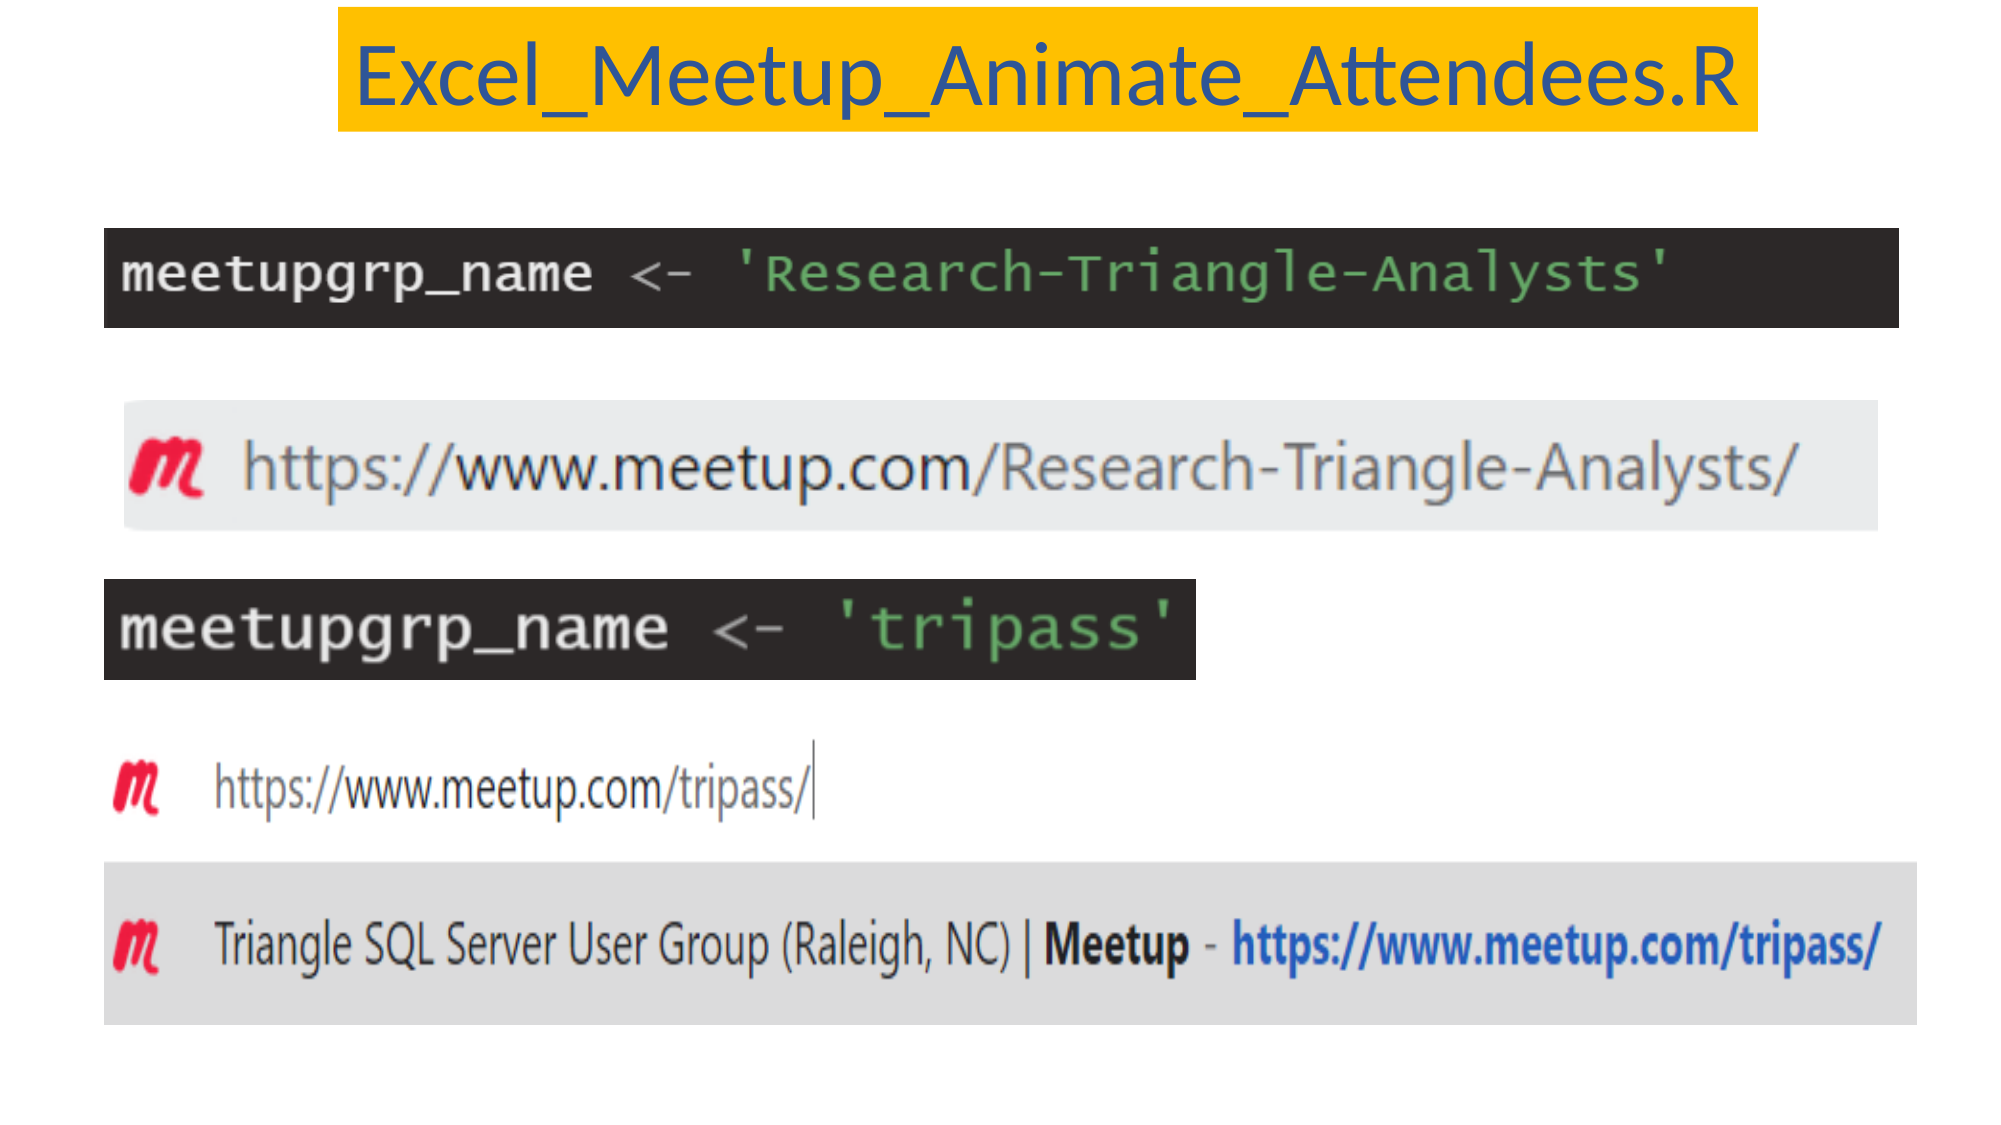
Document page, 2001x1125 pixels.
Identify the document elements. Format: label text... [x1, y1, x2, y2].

picture [104, 735, 1917, 1025]
text_box Excel_Meetup_Animate_Attendees.R [338, 6, 1758, 132]
picture [104, 579, 1196, 680]
picture [104, 228, 1899, 329]
picture [124, 400, 1878, 538]
